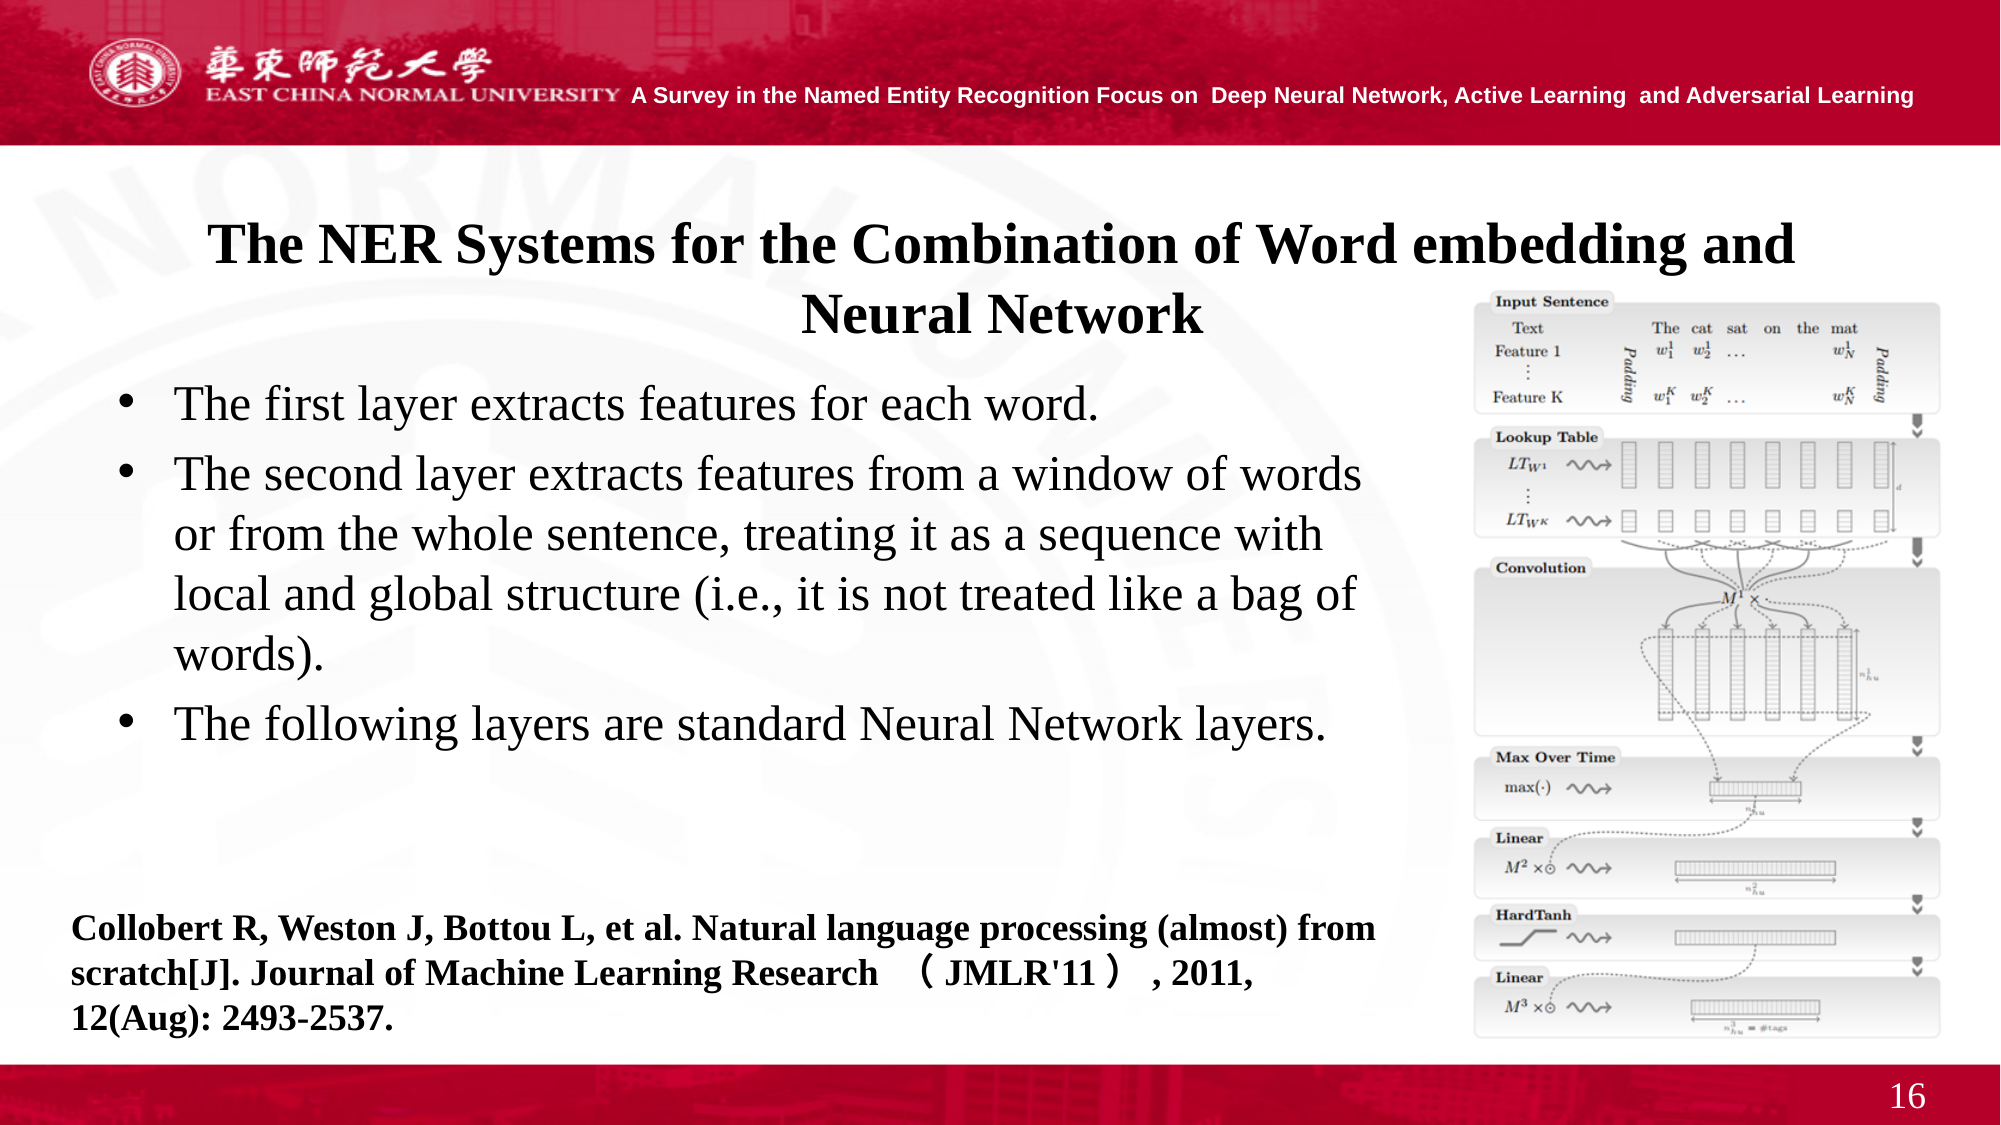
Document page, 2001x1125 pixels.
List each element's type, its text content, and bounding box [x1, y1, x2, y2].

picture [0, 0, 2001, 1125]
list The first layer extracts features for each word. The second layer extracts features from a window of words or from the whole sentence, treating it as a sequence with local and global structure (i.e., it is not treated like a bag of words). The following layers are standard Neural Network layers. [102, 362, 1404, 882]
text_box Collobert R, Weston J, Bottou L, et al. Natural language processing (almost) from scratch[J]. Journal of Machine Learning Research （JMLR'11）, 2011, 12(Aug): 2493-2537. [55, 895, 1403, 1046]
slide_number 16 [1474, 1063, 1941, 1125]
title The NER Systems for the Combination of Word embedding and Neural Network [102, 181, 1903, 370]
